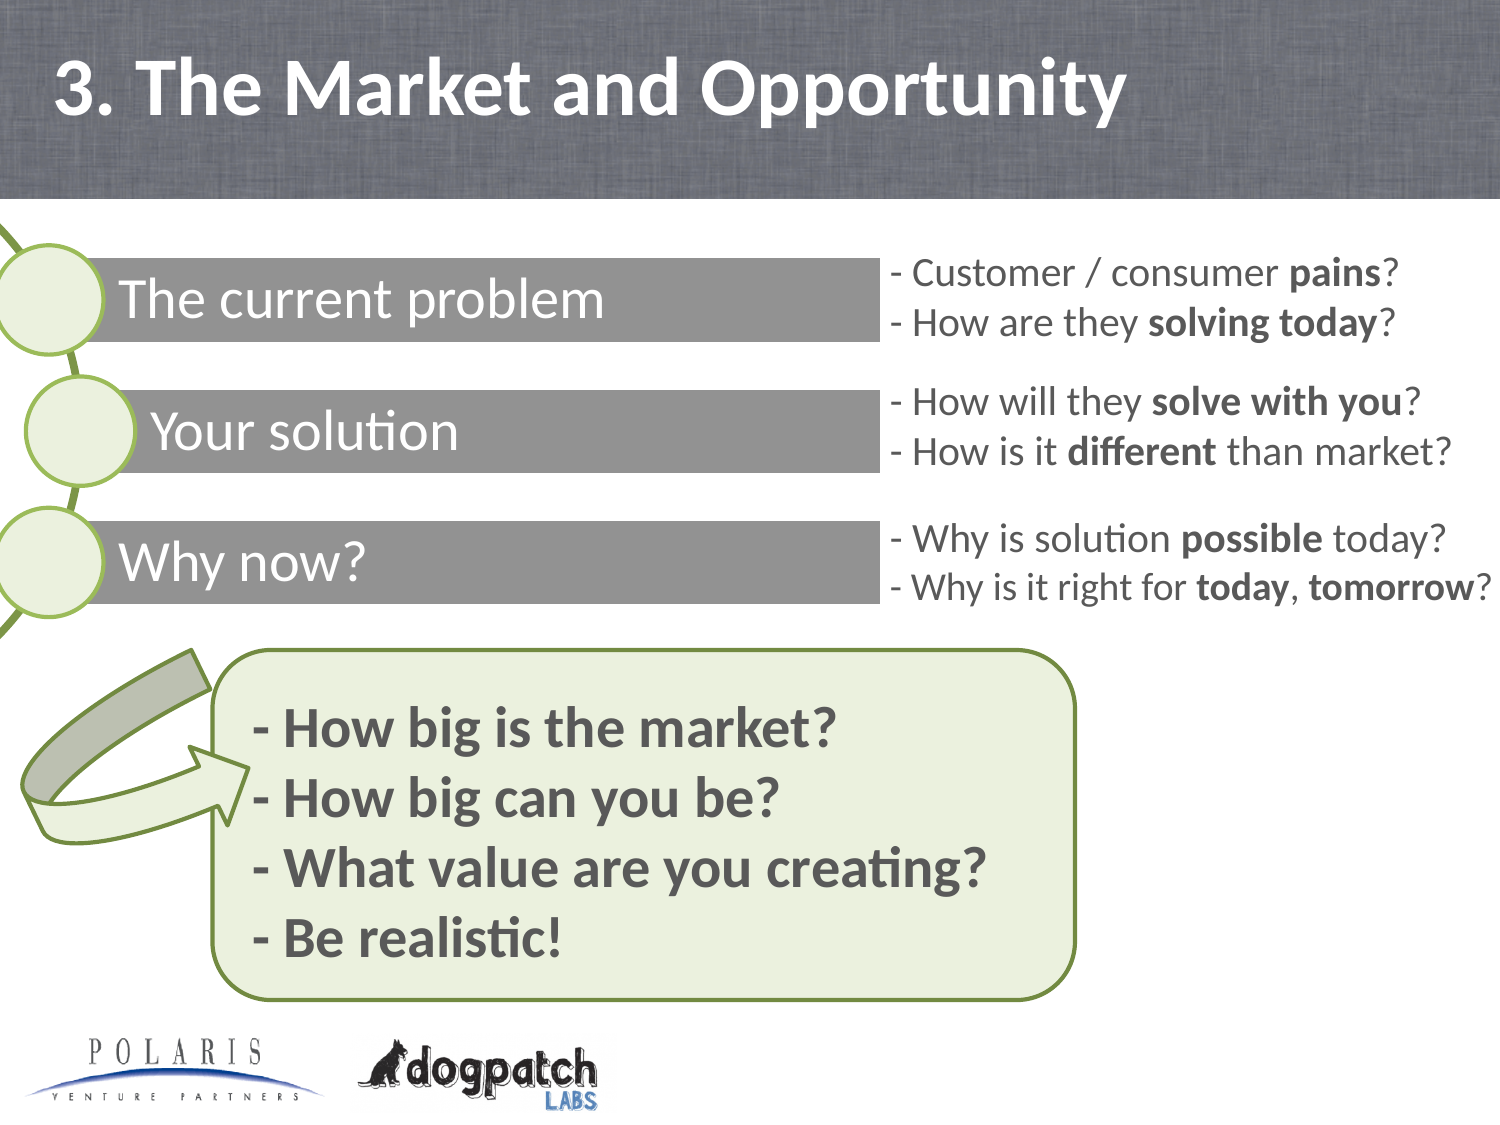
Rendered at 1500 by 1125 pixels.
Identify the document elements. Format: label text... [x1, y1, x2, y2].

picture [0, 0, 1500, 199]
text_box - How big is the market? - How big can you be? - What value are you creating? - Be realistic! [237, 682, 1038, 977]
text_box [0, 212, 888, 651]
text_box - Customer / consumer pains? - How are they solving today? [891, 237, 1500, 353]
text_box - Why is solution possible today? - Why is it right for today, tomorrow? [891, 503, 1500, 616]
picture [349, 1032, 617, 1113]
text_box [20, 658, 237, 846]
text_box - How will they solve with you? - How is it different than market? [891, 366, 1500, 481]
picture [24, 1037, 326, 1102]
text_box [210, 647, 1078, 1003]
